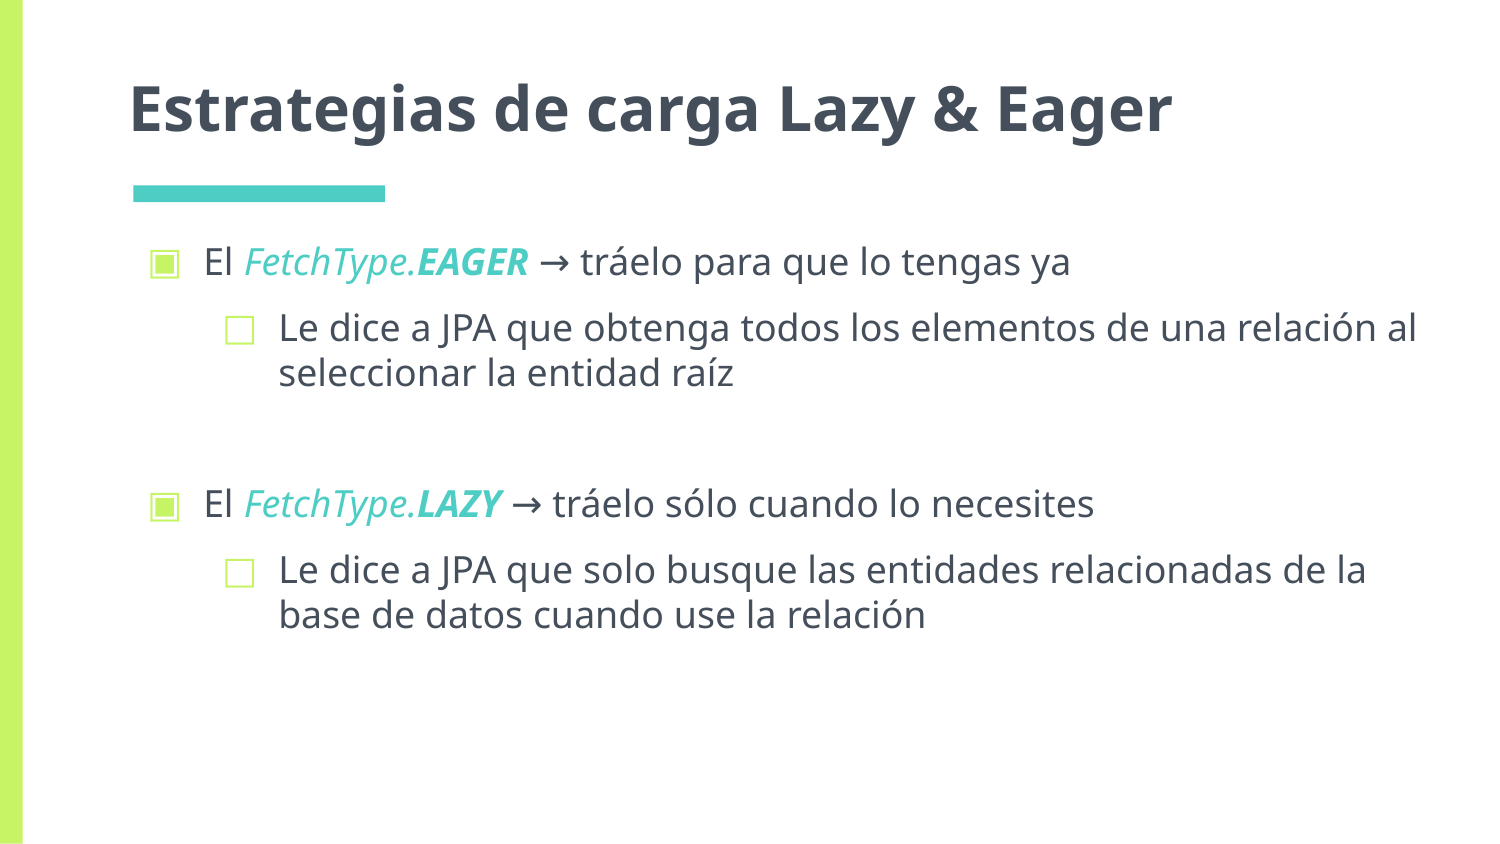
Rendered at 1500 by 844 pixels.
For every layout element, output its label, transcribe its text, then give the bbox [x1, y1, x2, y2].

title Estrategias de carga Lazy & Eager [113, 0, 1387, 159]
list El FetchType.EAGER → tráelo para que lo tengas ya Le dice a JPA que obtenga todos los elementos de una relación al seleccionar la entidad raíz El FetchType.LAZY → tráelo sólo cuando lo necesites Le dice a JPA que solo busque las entidades relacionadas de la base de datos cuando use la relación [113, 222, 1443, 702]
